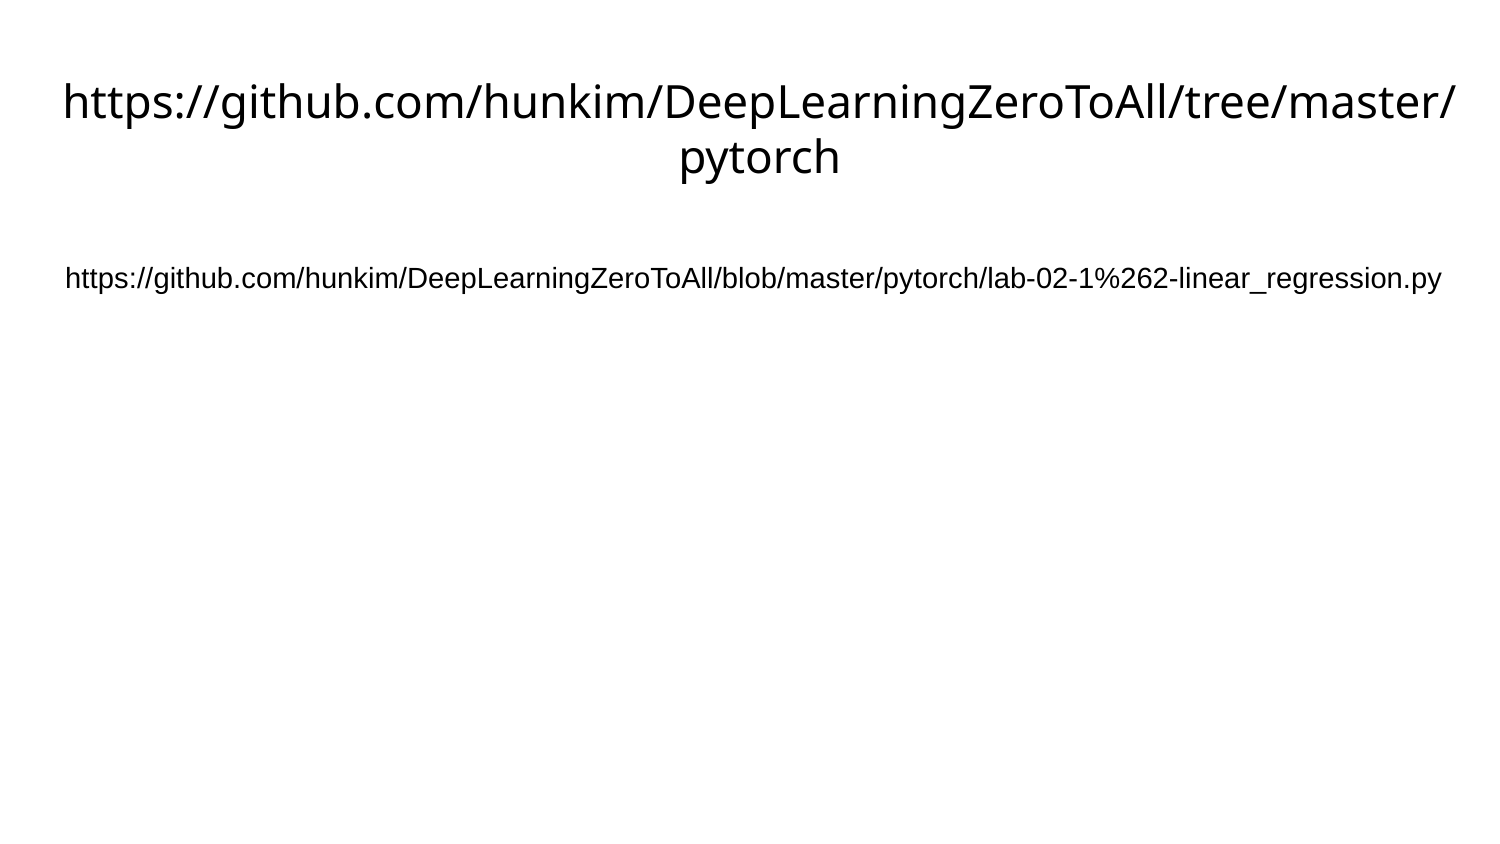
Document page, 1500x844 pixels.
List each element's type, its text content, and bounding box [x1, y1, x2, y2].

text_box https://github.com/hunkim/DeepLearningZeroToAll/blob/master/pytorch/lab-02-1%262-linear_regression.py [50, 175, 1500, 377]
title https://github.com/hunkim/DeepLearningZeroToAll/tree/master/pytorch [36, 21, 1483, 233]
